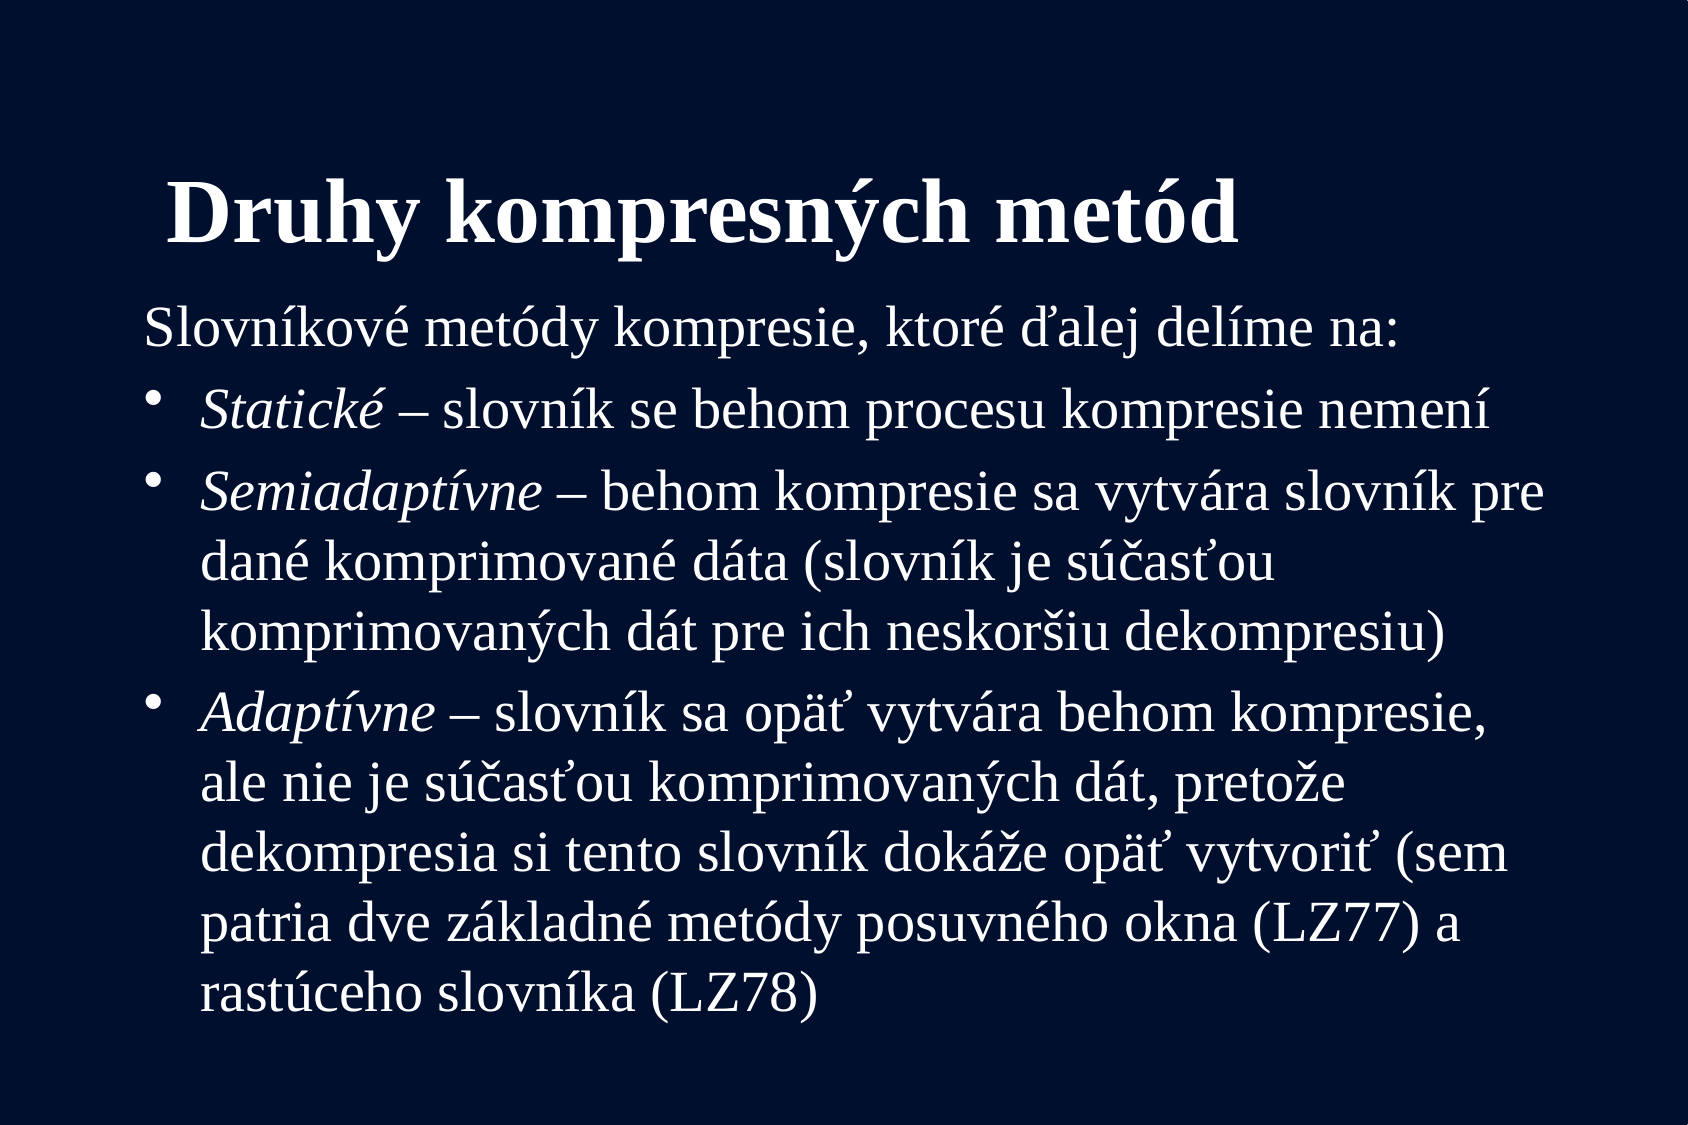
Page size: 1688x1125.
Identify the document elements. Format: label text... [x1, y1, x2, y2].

list Slovníkové metódy kompresie, ktoré ďalej delíme na: Statické – slovník se behom procesu kompresie nemení Semiadaptívne – behom kompresie sa vytvára slovník pre dané komprimované dáta (slovník je súčasťou komprimovaných dát pre ich neskoršiu dekompresiu) Adaptívne – slovník sa opäť vytvára behom kompresie, ale nie je súčasťou komprimovaných dát, pretože dekompresia si tento slovník dokáže opäť vytvoriť (sem patria dve základné metódy posuvného okna (LZ77) a rastúceho slovníka (LZ78) [128, 281, 1564, 957]
text_box Druhy kompresných metód [151, 112, 1586, 300]
